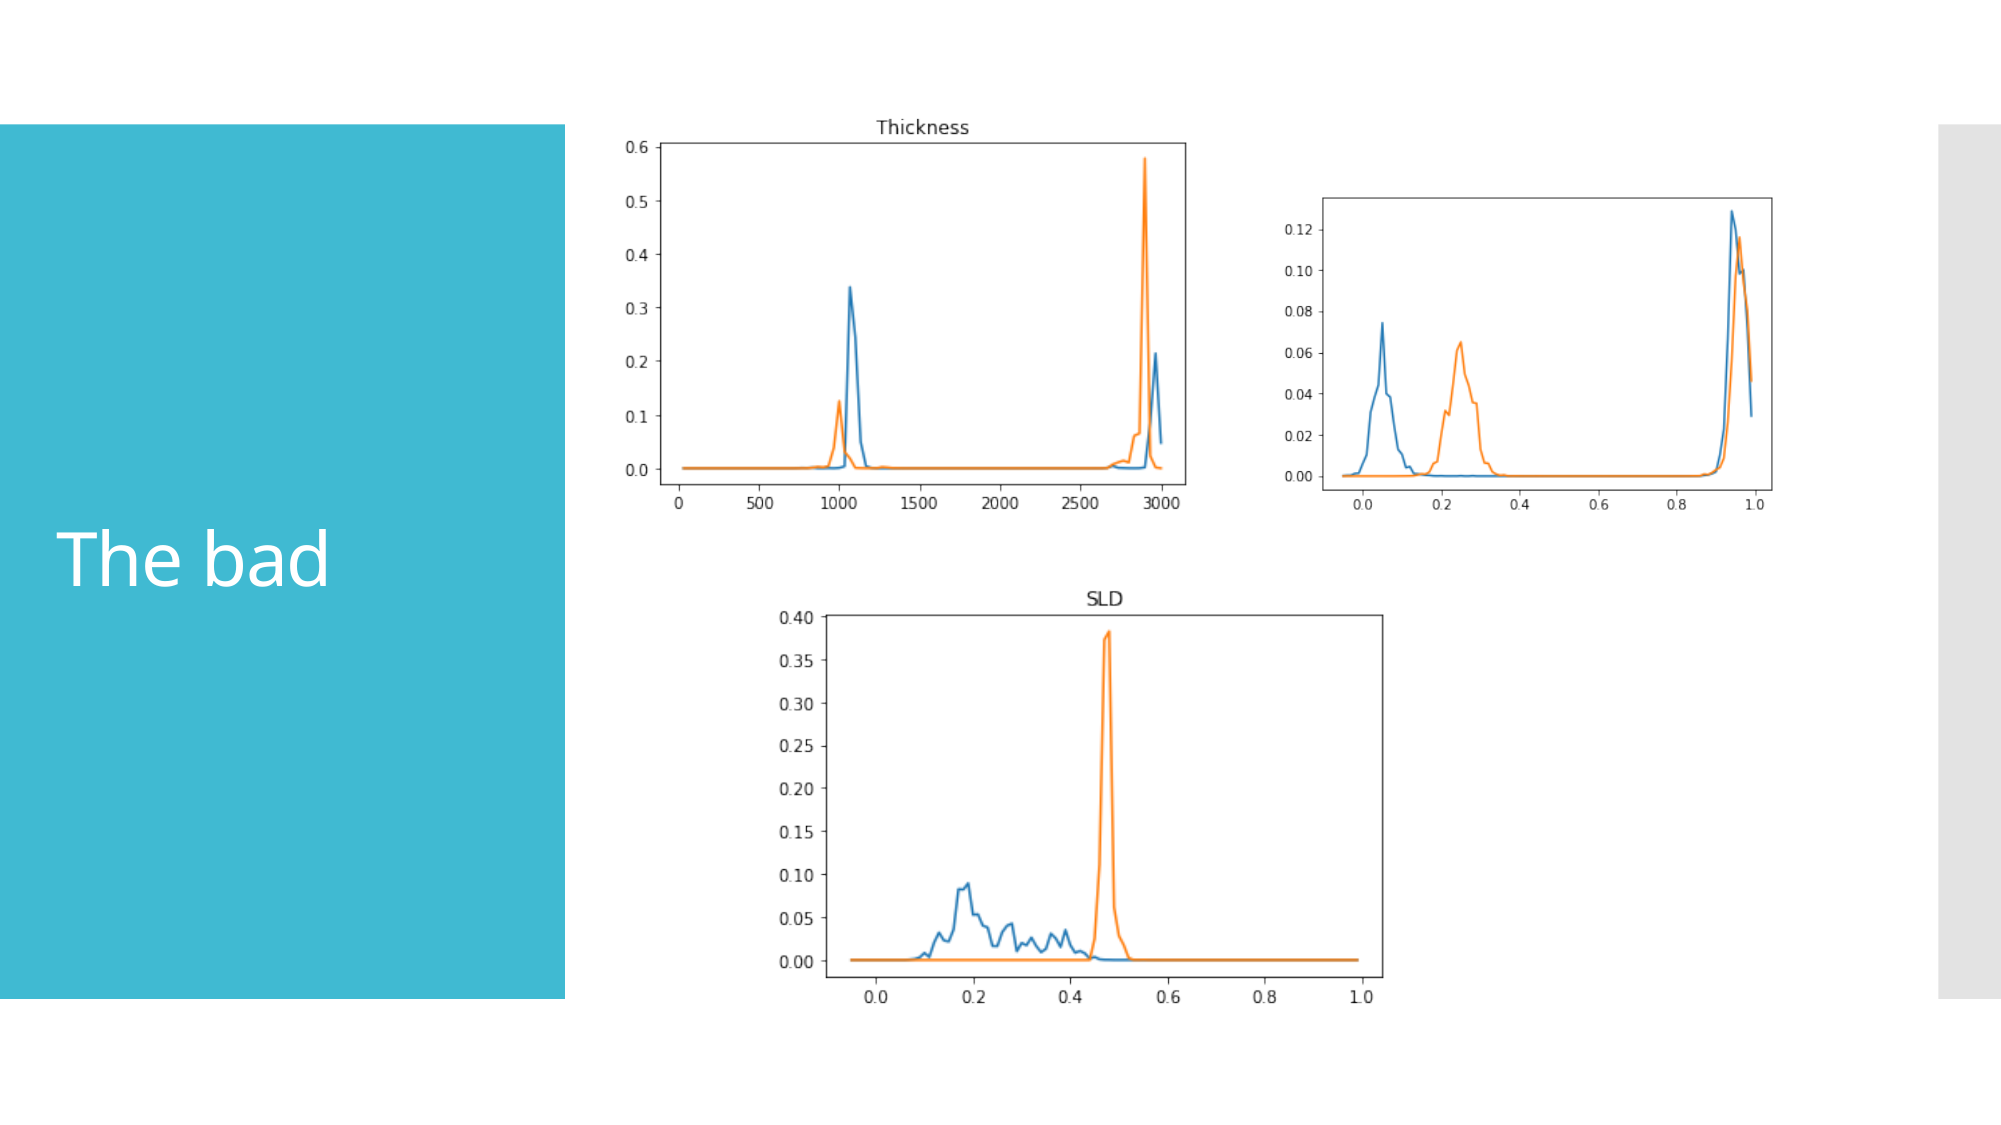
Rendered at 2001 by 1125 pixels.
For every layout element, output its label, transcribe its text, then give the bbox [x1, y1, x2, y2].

title The bad [41, 184, 525, 940]
picture [766, 578, 1400, 1018]
picture [613, 107, 1202, 522]
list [1274, 184, 1785, 522]
